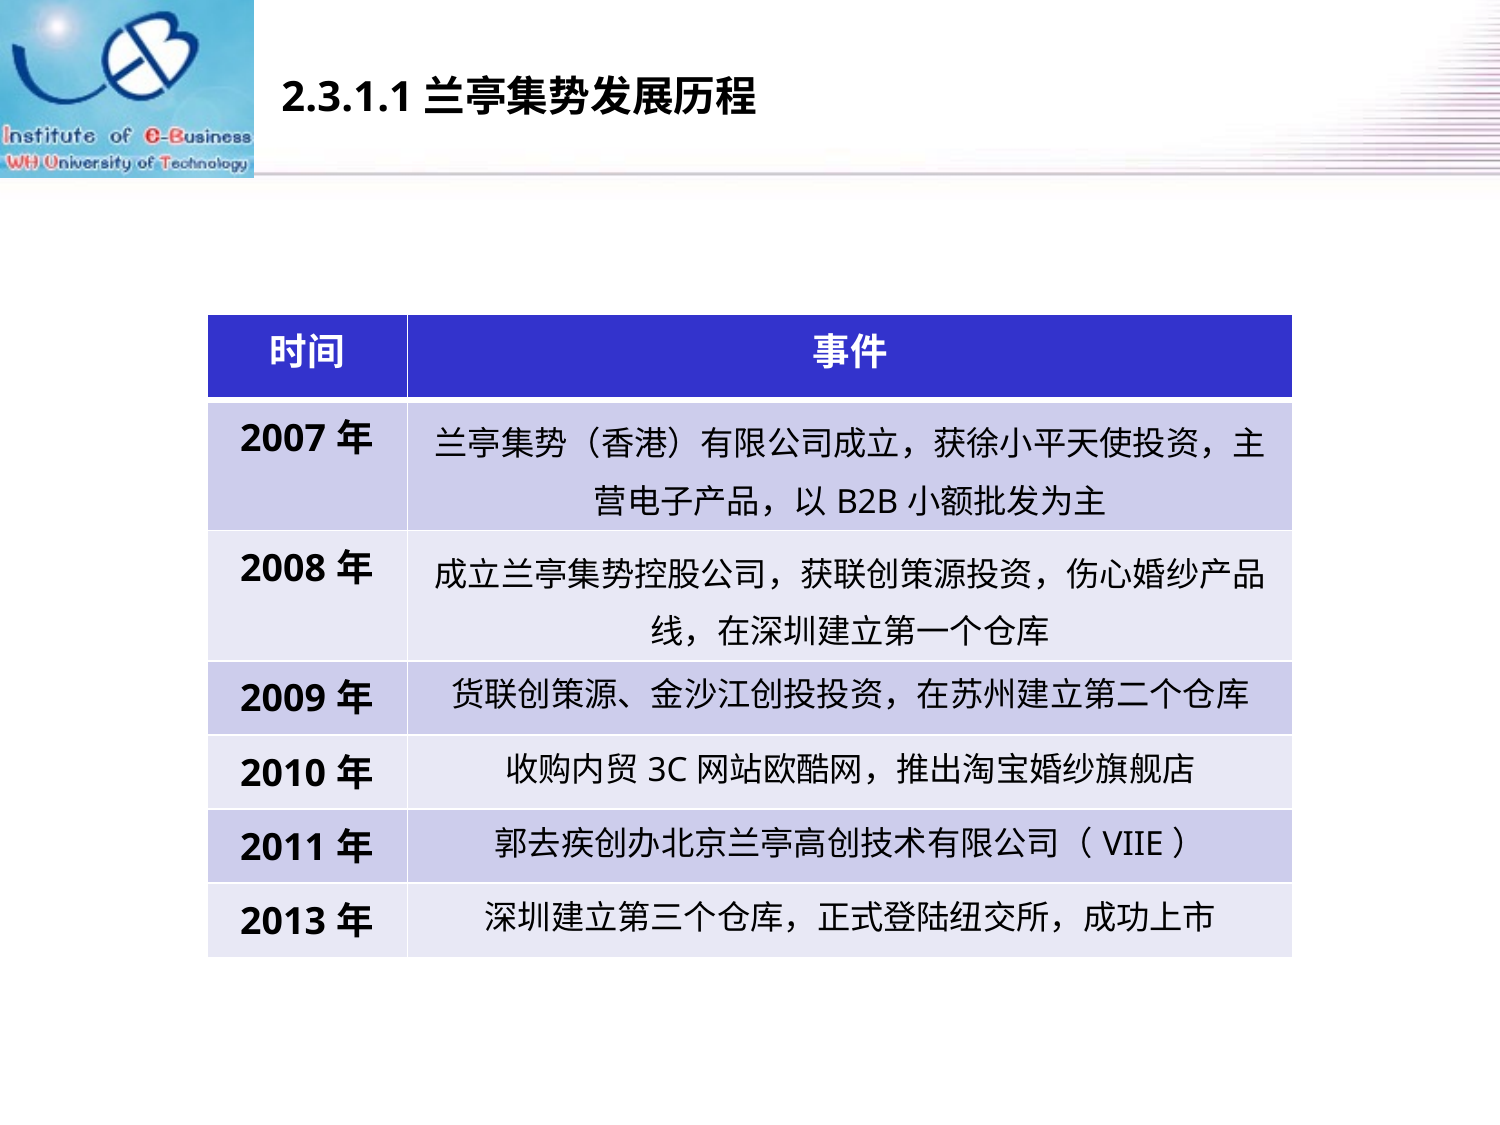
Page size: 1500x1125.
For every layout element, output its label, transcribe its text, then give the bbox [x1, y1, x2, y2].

picture [0, 0, 1500, 1125]
table_cell 深圳建立第三个仓库，正式登陆纽交所，成功上市 [408, 884, 1292, 957]
table_cell 2009年 [208, 662, 407, 734]
table_header 事件 [408, 315, 1292, 397]
table_cell 收购内贸3C网站欧酷网，推出淘宝婚纱旗舰店 [408, 736, 1292, 808]
table_header 时间 [208, 315, 407, 397]
table_cell 郭去疾创办北京兰亭高创技术有限公司（VIIE） [408, 810, 1292, 882]
table_cell 2007年 [208, 403, 407, 530]
table_cell 2010年 [208, 736, 407, 808]
table_cell 2013年 [208, 884, 407, 957]
table_cell 2008年 [208, 531, 407, 660]
table_cell 货联创策源、金沙江创投投资，在苏州建立第二个仓库 [408, 662, 1292, 734]
table_cell 成立兰亭集势控股公司，获联创策源投资，伤心婚纱产品线，在深圳建立第一个仓库 [408, 531, 1292, 660]
table_cell 2011年 [208, 810, 407, 882]
title 2.3.1.1兰亭集势发展历程 [266, 19, 1376, 172]
table_cell 兰亭集势（香港）有限公司成立，获徐小平天使投资，主营电子产品，以B2B小额批发为主 [408, 403, 1292, 530]
